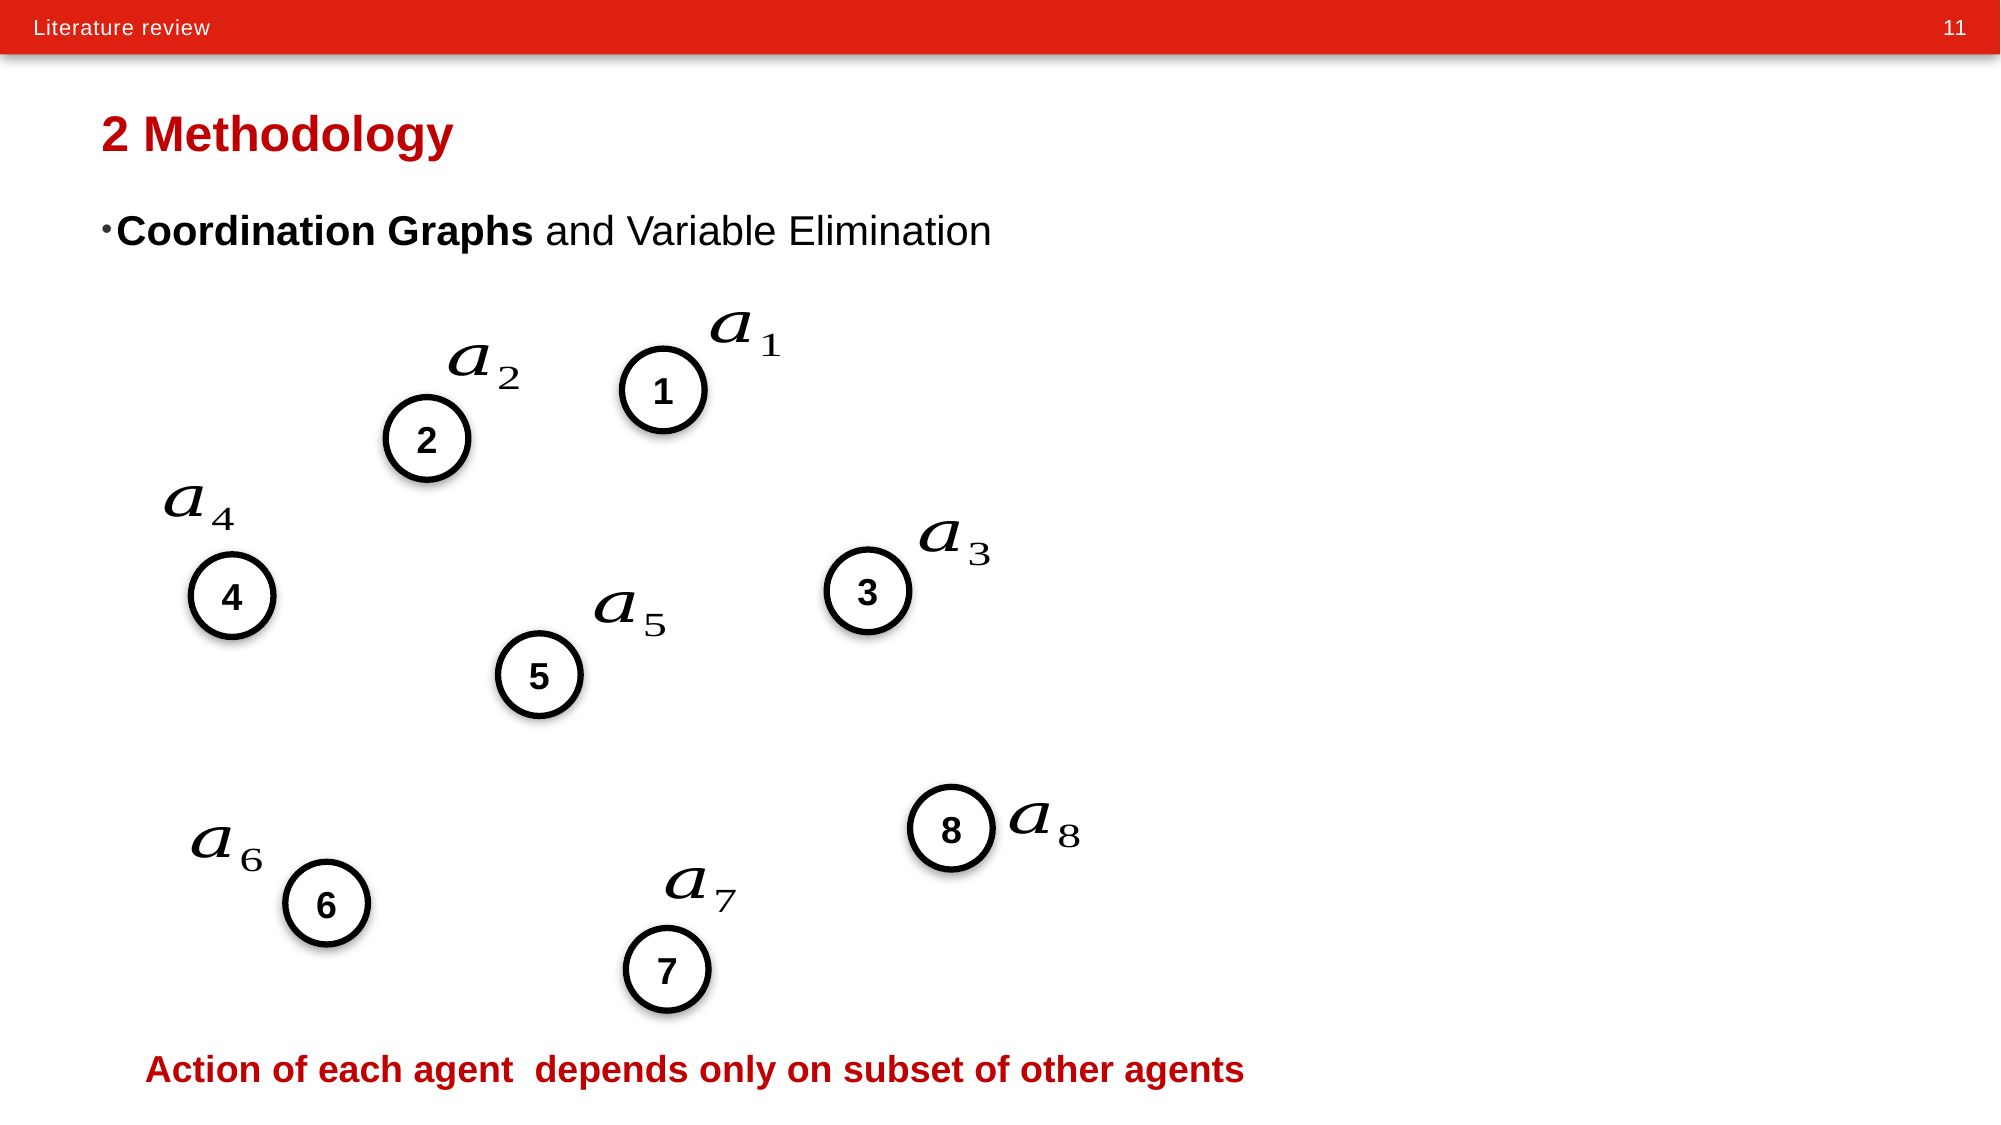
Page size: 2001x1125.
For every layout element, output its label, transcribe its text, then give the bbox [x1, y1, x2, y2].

text_box 5 [496, 632, 582, 718]
text_box 8 [909, 785, 994, 871]
text_box 4 [189, 553, 275, 639]
title 2 Methodology [86, 83, 1914, 180]
text_box 6 [284, 860, 370, 946]
text_box 7 [624, 926, 710, 1012]
text_box 1 [620, 347, 706, 433]
text_box 2 [384, 396, 470, 481]
list Coordination Graphs and Variable Elimination [86, 196, 2000, 1071]
text_box 3 [825, 548, 911, 634]
